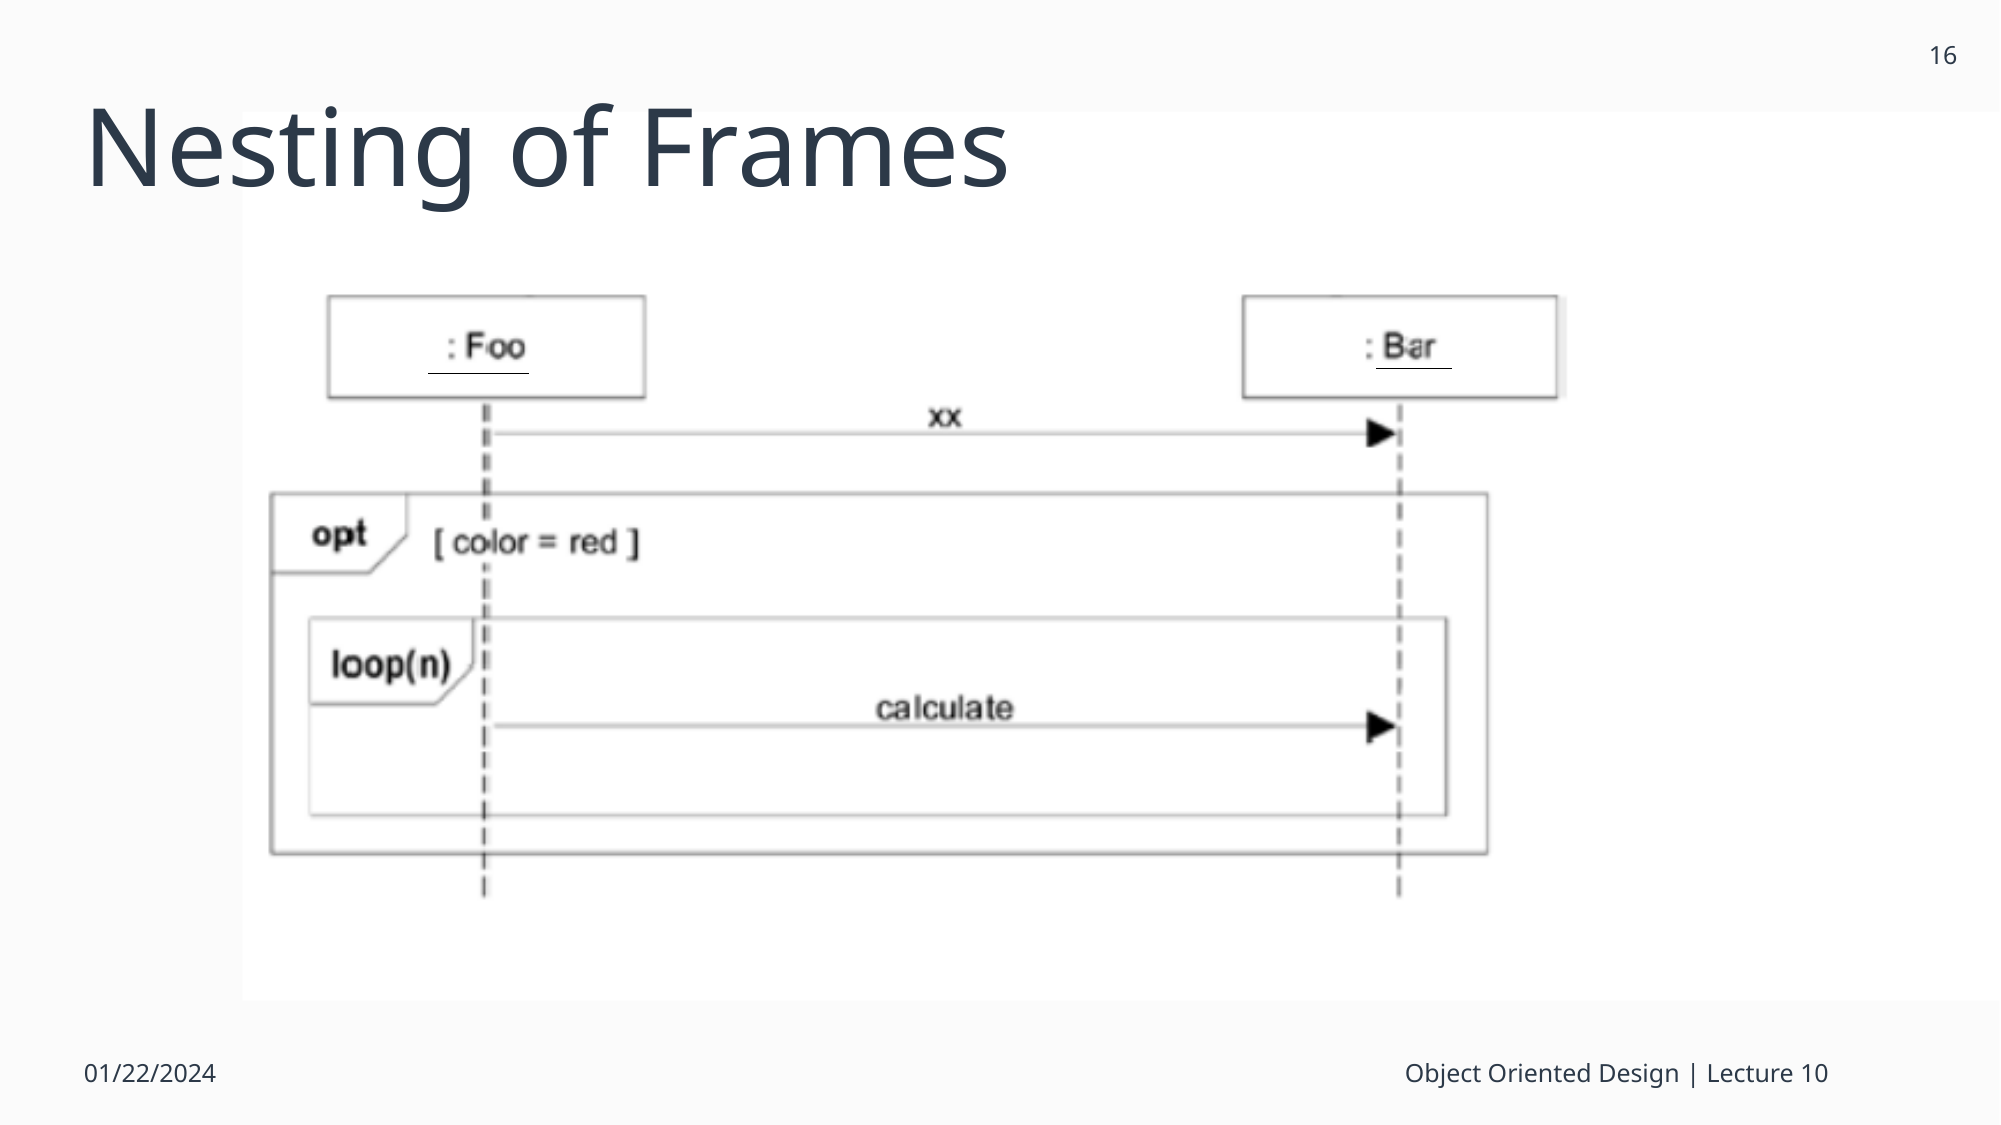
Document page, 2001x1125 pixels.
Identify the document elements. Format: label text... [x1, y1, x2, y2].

footer Object Oriented Design | Lecture 10 [618, 1020, 1845, 1125]
title Nesting of Frames [68, 59, 1843, 244]
slide_number 16 [1886, 0, 2000, 113]
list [244, 277, 1609, 937]
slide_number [68, 1020, 519, 1125]
